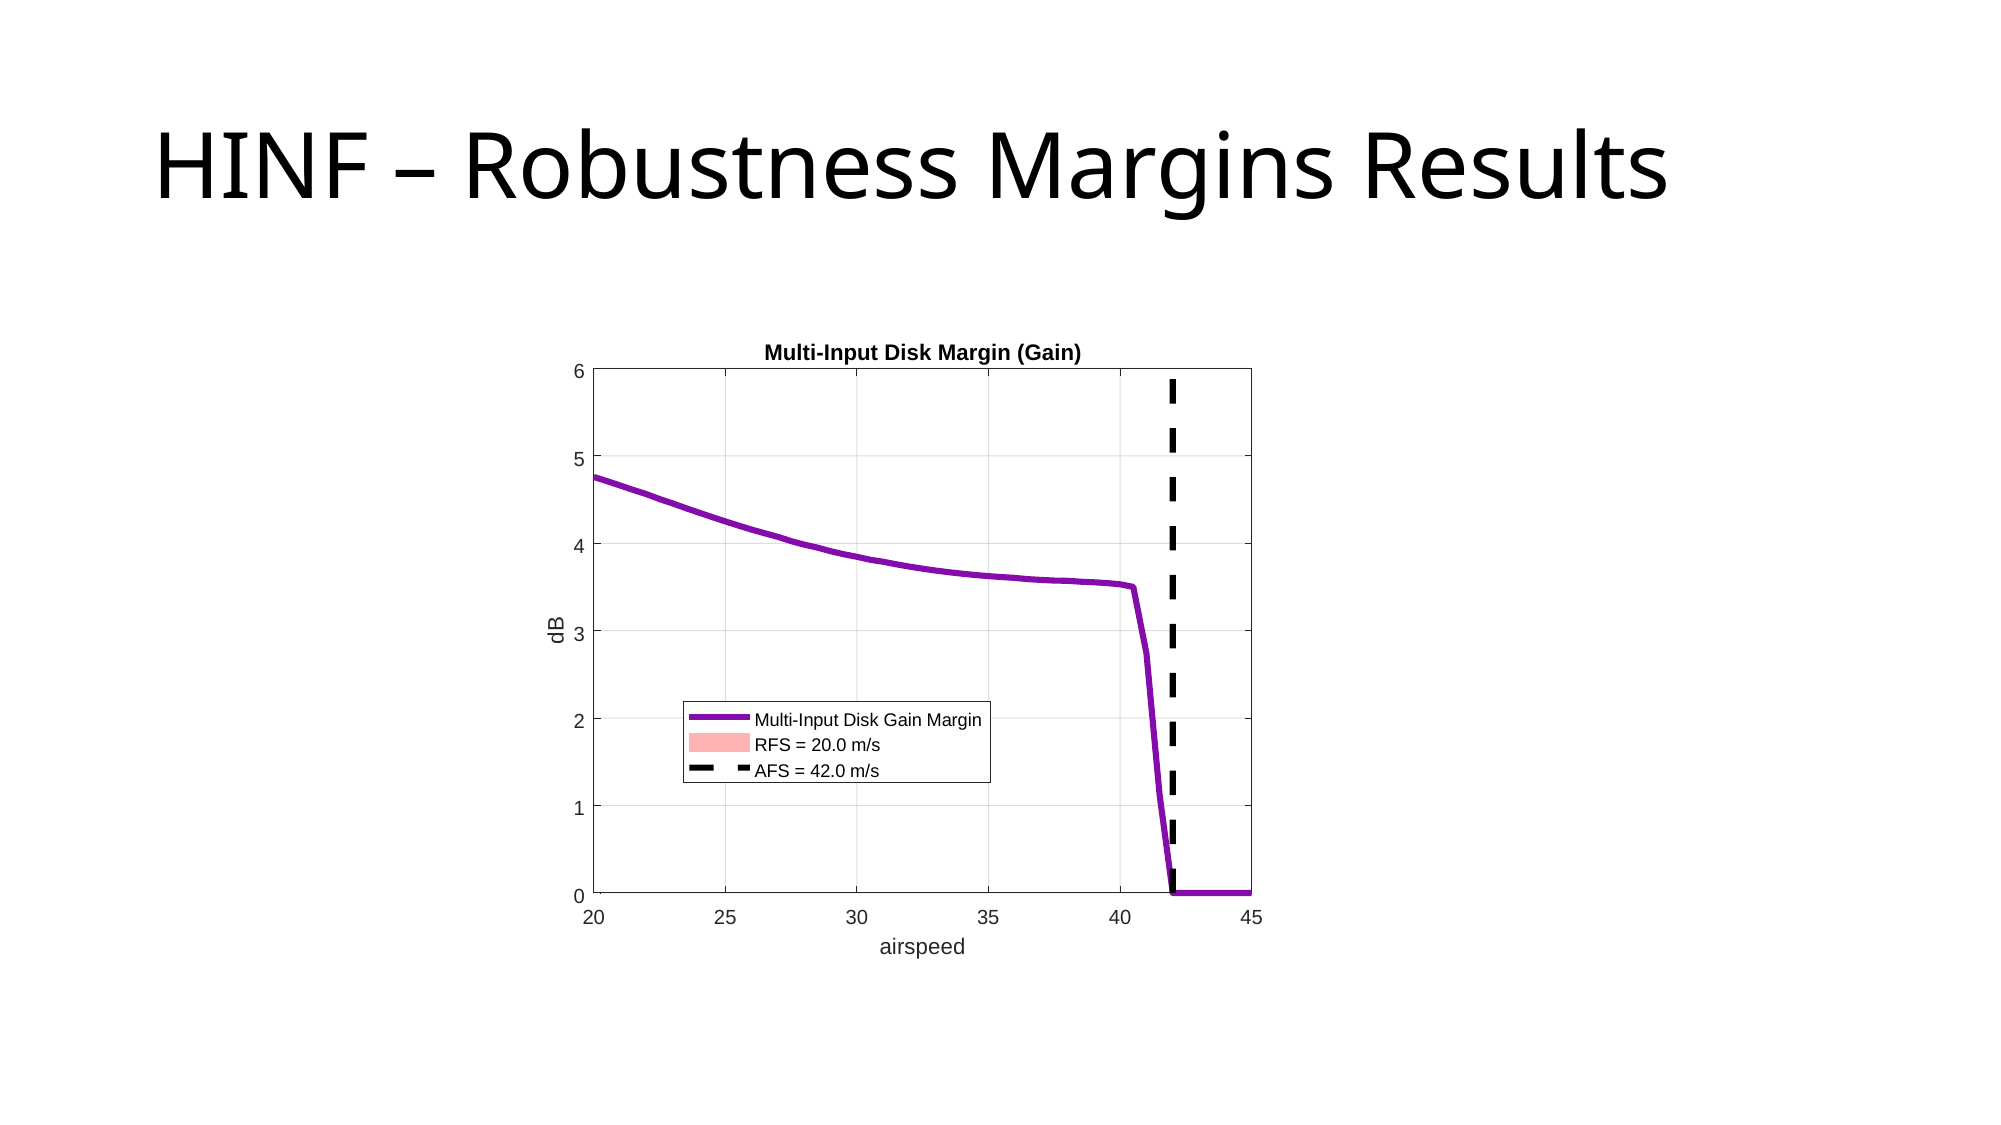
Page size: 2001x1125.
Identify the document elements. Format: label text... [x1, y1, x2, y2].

picture [483, 320, 1331, 962]
title HINF – Robustness Margins Results [137, 59, 1863, 278]
